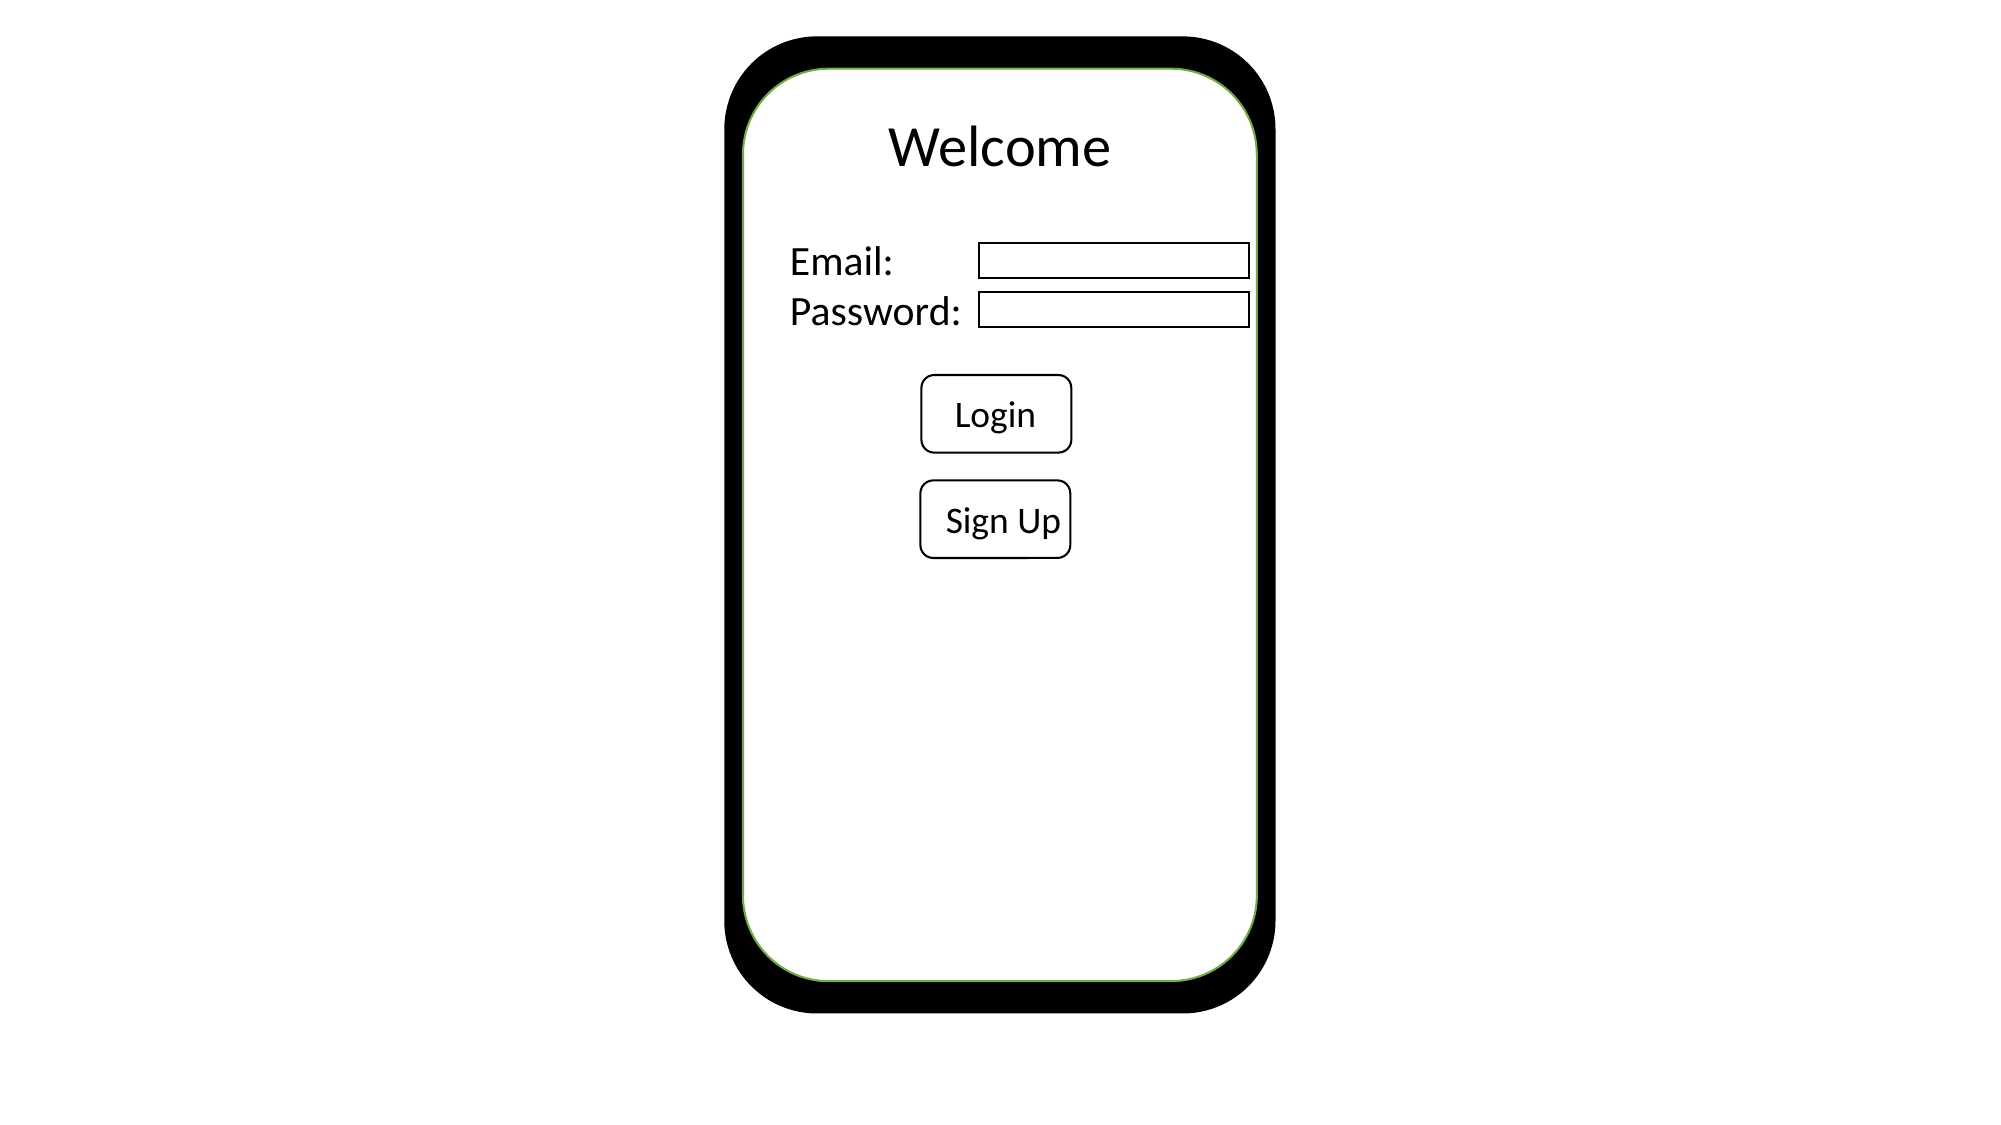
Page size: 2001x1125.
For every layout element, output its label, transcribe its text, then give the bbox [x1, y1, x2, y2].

text_box [741, 67, 1258, 983]
text_box [978, 242, 1250, 279]
text_box [724, 36, 1276, 1014]
text_box Email: Password: [775, 226, 1132, 342]
text_box [978, 291, 1250, 328]
text_box Welcome [874, 100, 1293, 186]
text_box Login [940, 382, 1091, 443]
text_box [920, 373, 1072, 454]
text_box [919, 479, 1071, 560]
text_box Sign Up [931, 488, 1082, 549]
